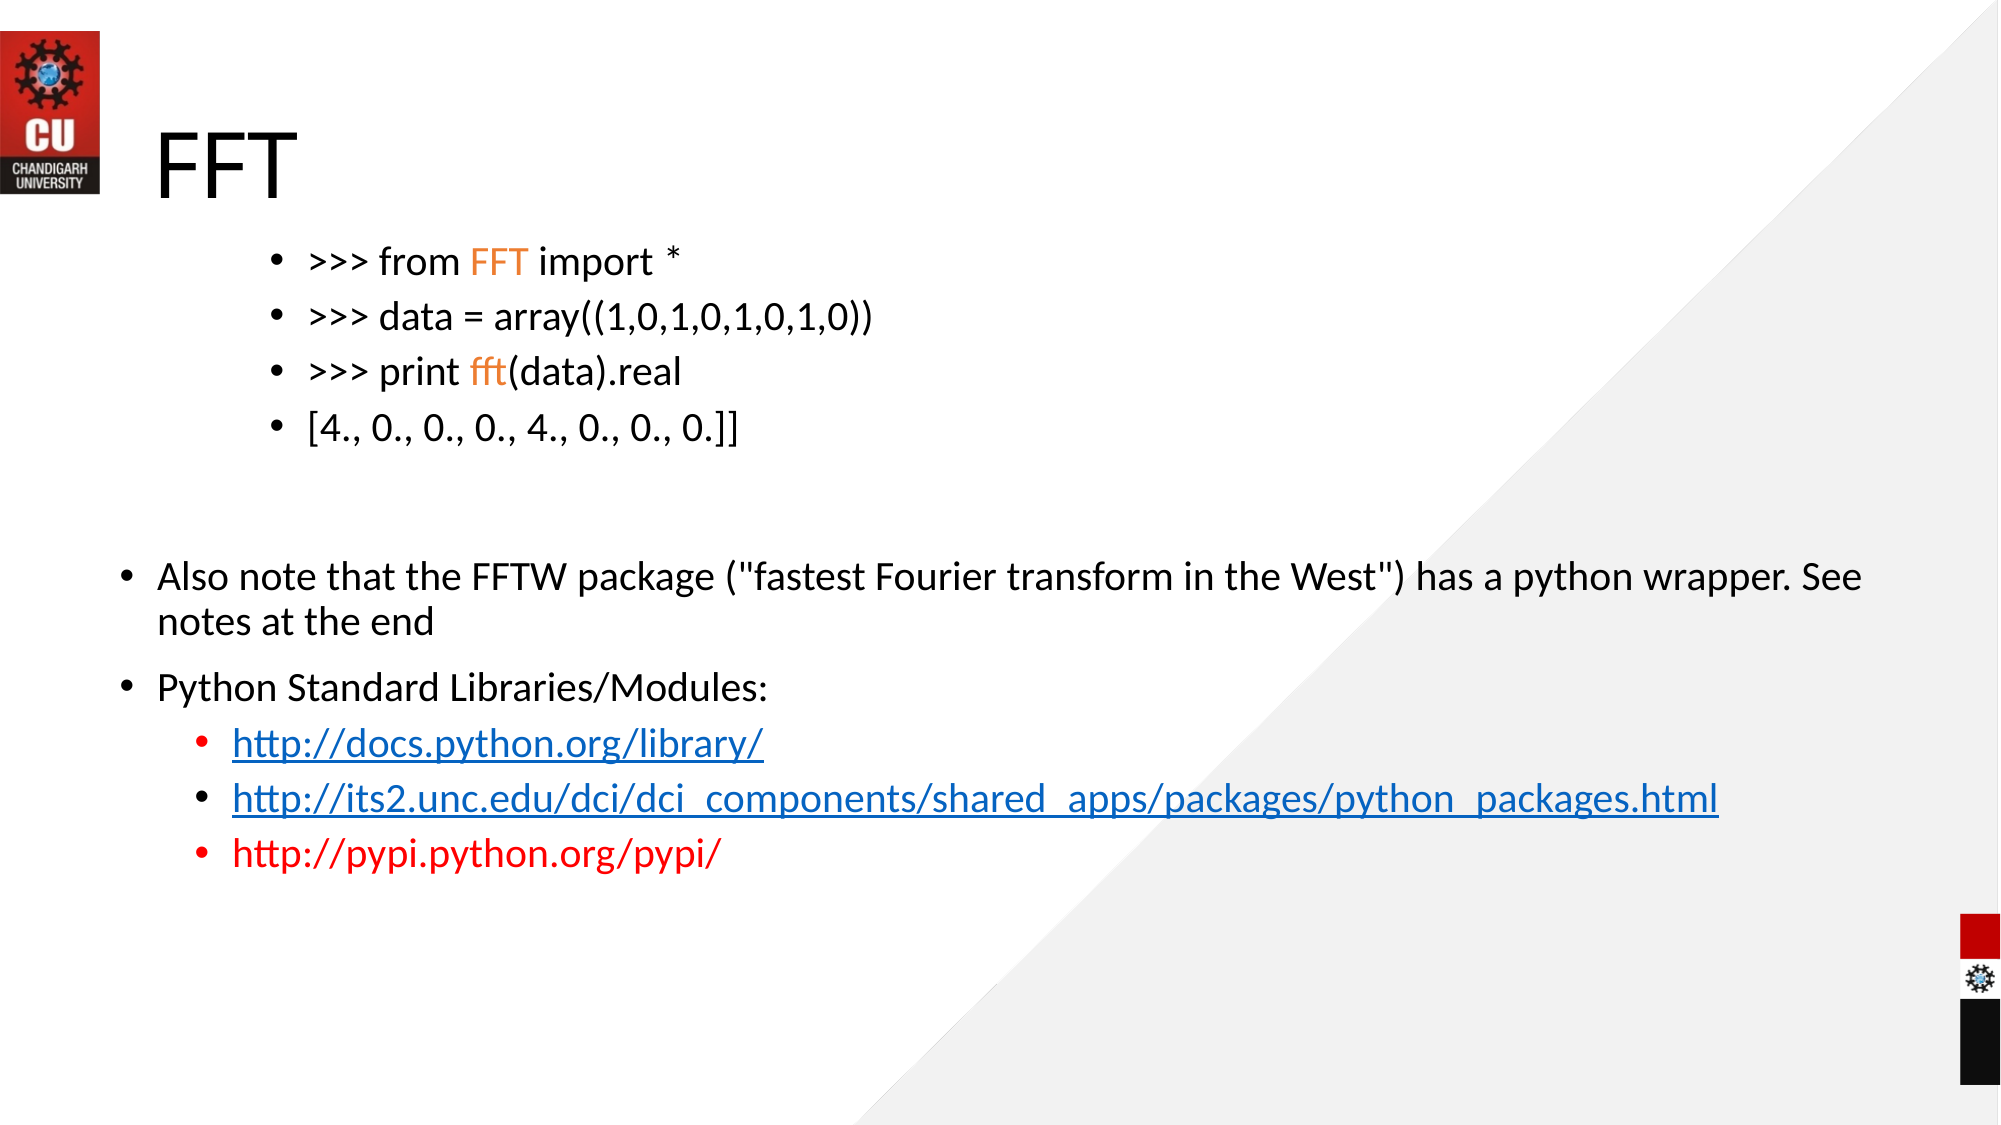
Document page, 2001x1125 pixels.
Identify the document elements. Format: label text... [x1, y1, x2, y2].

title FFT [137, 59, 1863, 231]
list >>> from FFT import * >>> data = array((1,0,1,0,1,0,1,0)) >>> print fft(data).real [4., 0., 0., 0., 4., 0., 0., 0.]] Also note that the FFTW package ("fastest Fourier transform in the West") has a python wrapper. See notes at the end Python Standard Libraries/Modules: http://docs.python.org/library/ http://its2.unc.edu/dci/dci_components/shared_apps/packages/python_packages.html http://pypi.python.org/pypi/ [104, 231, 1940, 1028]
picture [0, 0, 2001, 1125]
